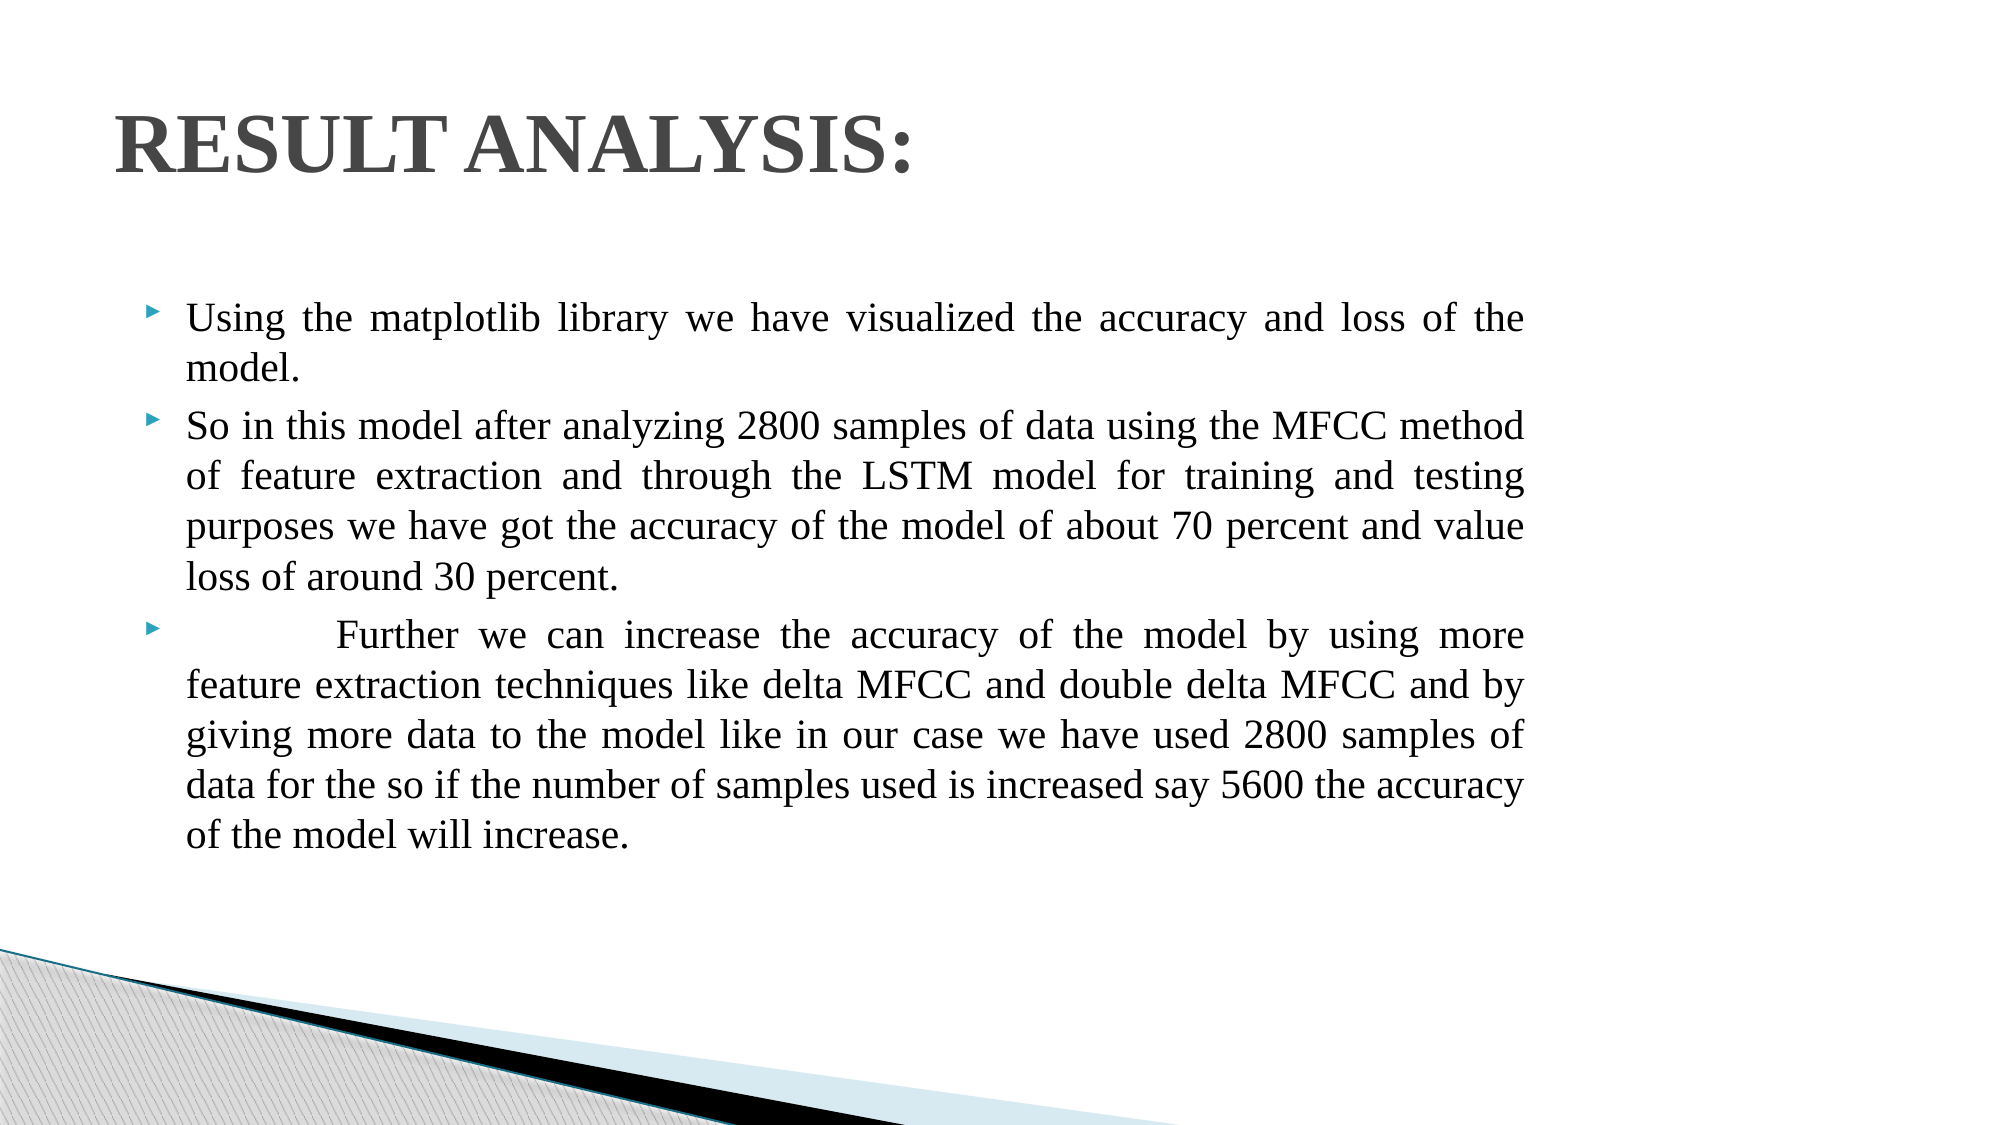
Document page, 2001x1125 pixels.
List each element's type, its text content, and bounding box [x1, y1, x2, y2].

list Using the matplotlib library we have visualized the accuracy and loss of the model. So in this model after analyzing 2800 samples of data using the MFCC method of feature extraction and through the LSTM model for training and testing purposes we have got the accuracy of the model of about 70 percent and value loss of around 30 percent. Further we can increase the accuracy of the model by using more feature extraction techniques like delta MFCC and double delta MFCC and by giving more data to the model like in our case we have used 2800 samples of data for the so if the number of samples used is increased say 5600 the accuracy of the model will increase. [111, 282, 1541, 919]
title RESULT ANALYSIS: [99, 45, 1900, 233]
